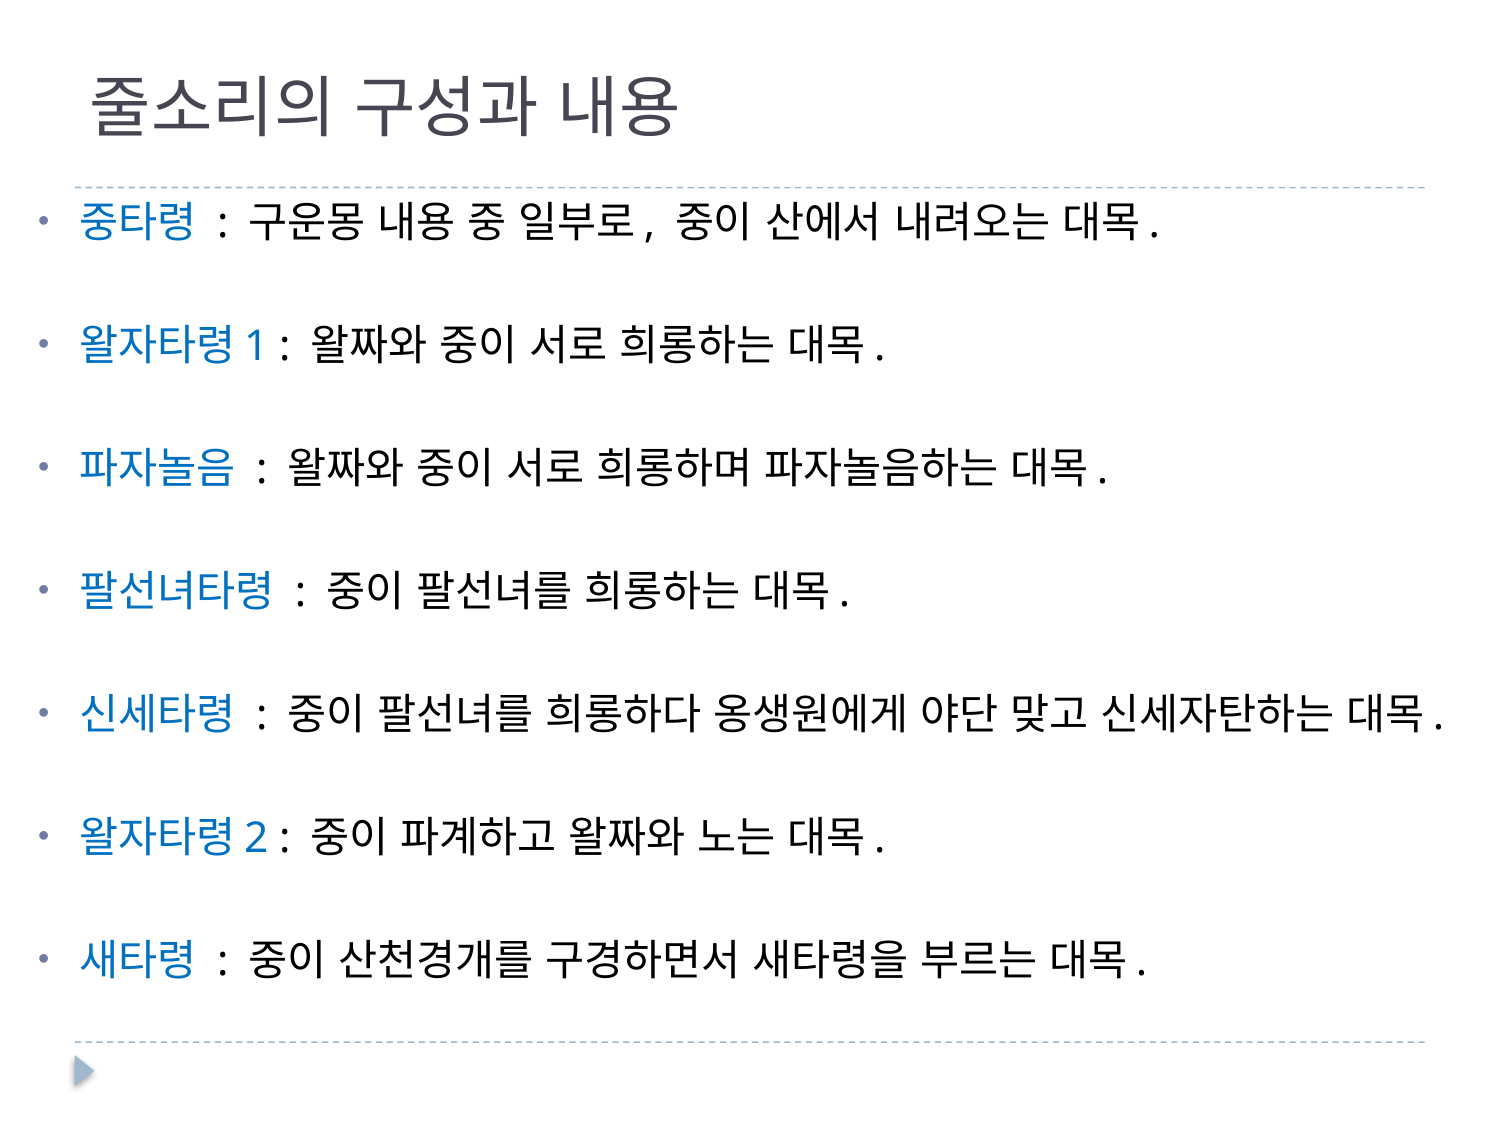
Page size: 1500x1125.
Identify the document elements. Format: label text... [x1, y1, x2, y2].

title 줄소리의 구성과 내용 [75, 24, 1425, 153]
list 중타령 : 구운몽 내용 중 일부로, 중이 산에서 내려오는 대목. 왈자타령1 : 왈짜와 중이 서로 희롱하는 대목. 파자놀음 : 왈짜와 중이 서로 희롱하며 파자놀음하는 대목. 팔선녀타령 : 중이 팔선녀를 희롱하는 대목. 신세타령 : 중이 팔선녀를 희롱하다 옹생원에게 야단 맞고 신세자탄하는 대목. 왈자타령2 : 중이 파계하고 왈짜와 노는 대목. 새타령 : 중이 산천경개를 구경하면서 새타령을 부르는 대목. [23, 187, 1500, 1010]
